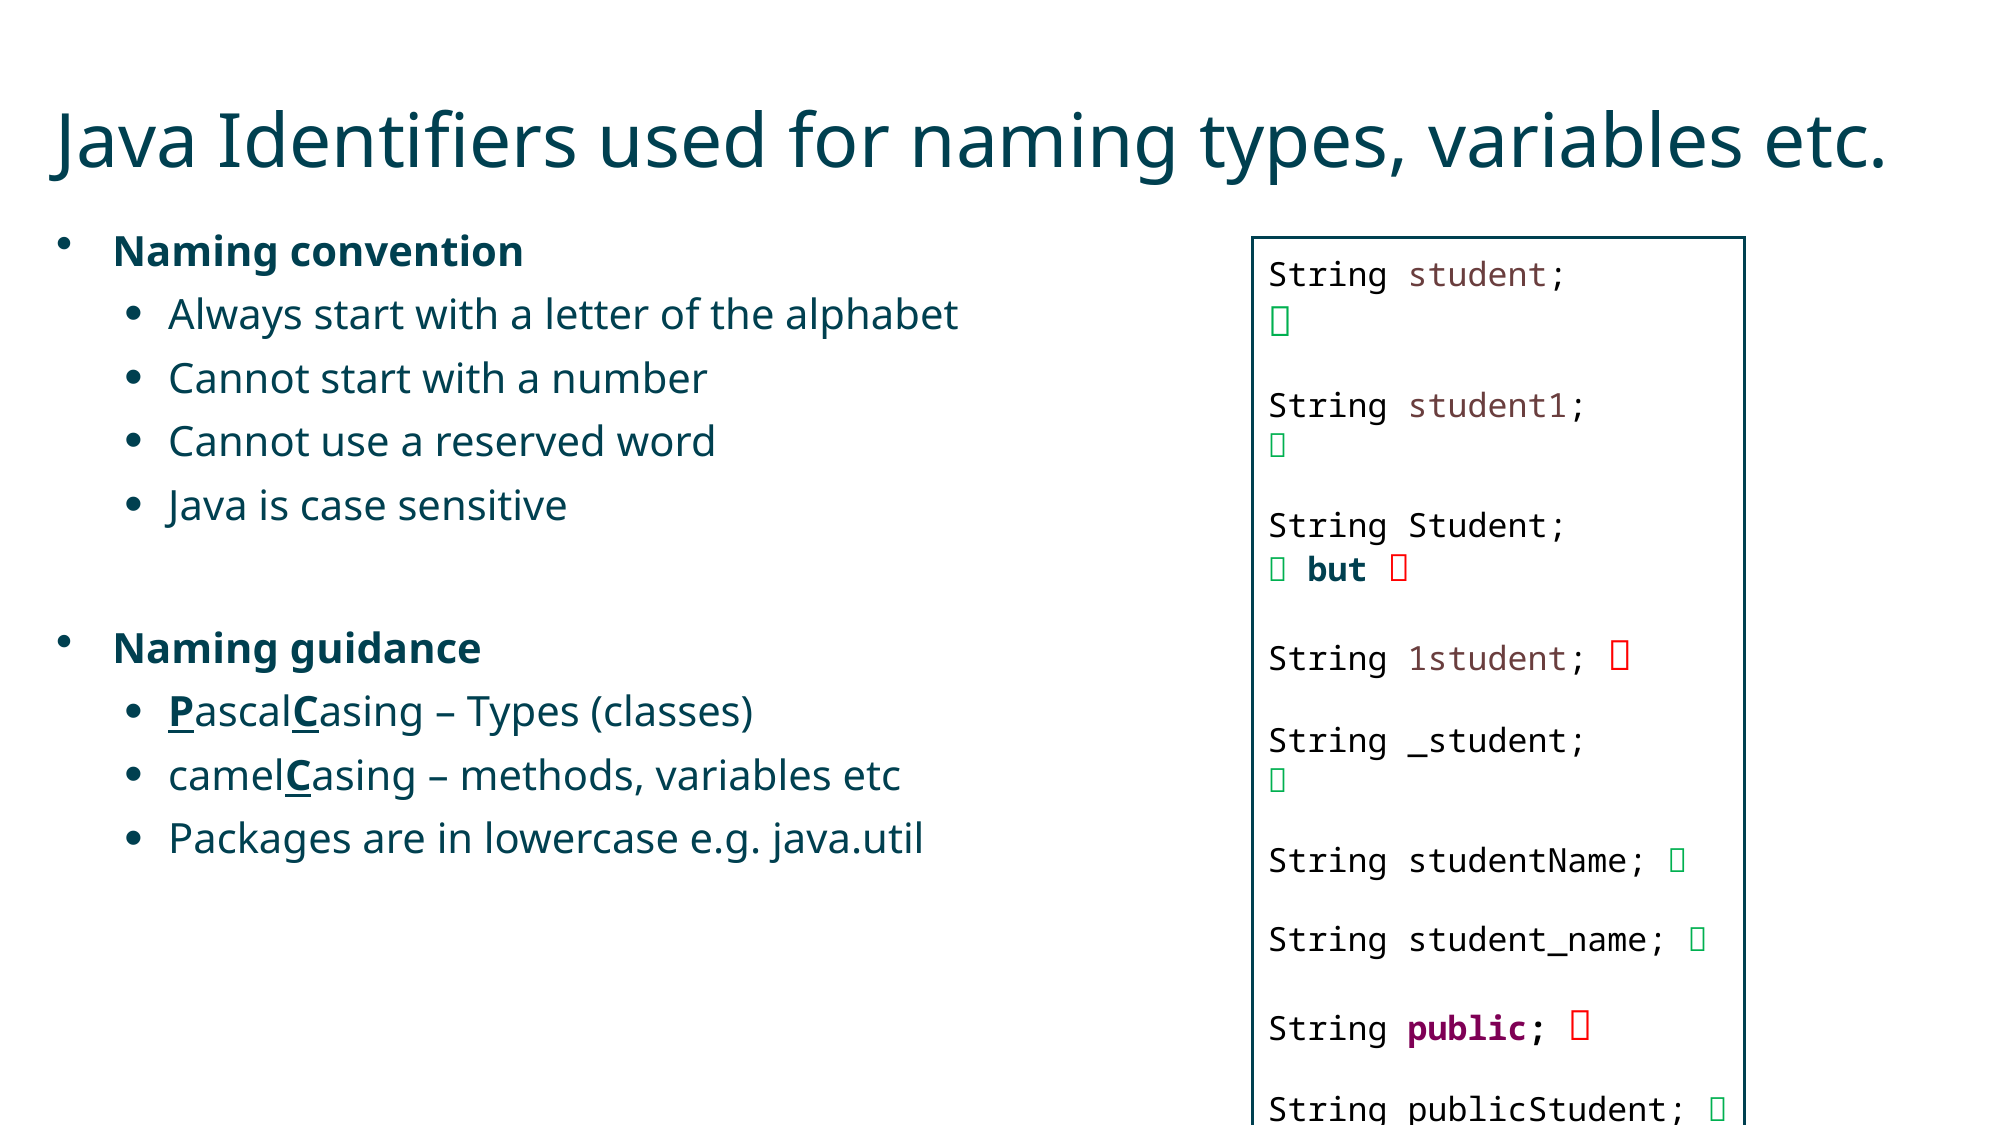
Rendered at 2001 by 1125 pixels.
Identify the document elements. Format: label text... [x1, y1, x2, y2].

list Naming convention Always start with a letter of the alphabet Cannot start with a number Cannot use a reserved word Java is case sensitive Naming guidance PascalCasing – Types (classes) camelCasing – methods, variables etc Packages are in lowercase e.g. java.util [55, 224, 1114, 979]
text_box String student;  String student1;  String Student;  but  String 1student;  String _student;  String studentName;  String student_name;  String public;  String publicStudent;  [1252, 236, 1745, 1125]
title Java Identifiers used for naming types, variables etc. [55, 92, 1946, 225]
